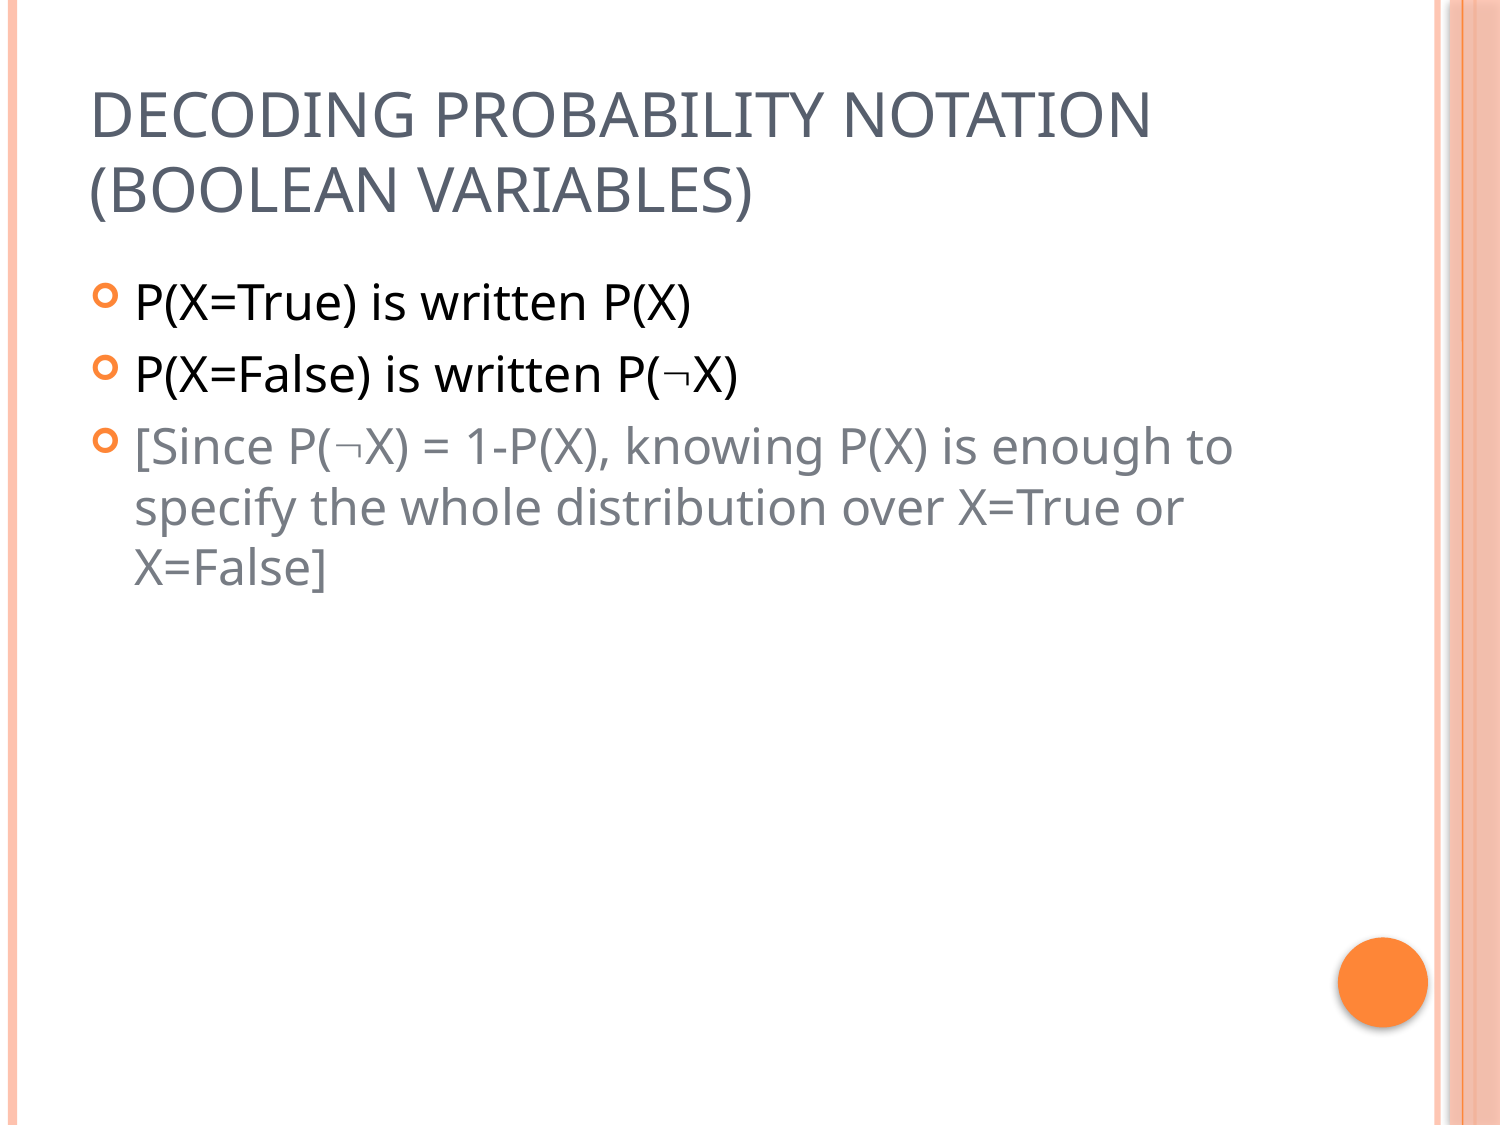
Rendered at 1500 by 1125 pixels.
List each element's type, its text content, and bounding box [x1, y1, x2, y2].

title Decoding Probability Notation (Boolean variables) [75, 45, 1300, 233]
list P(X=True) is written P(X) P(X=False) is written P(X) [Since P(X) = 1-P(X), knowing P(X) is enough to specify the whole distribution over X=True or X=False] [75, 262, 1300, 1062]
